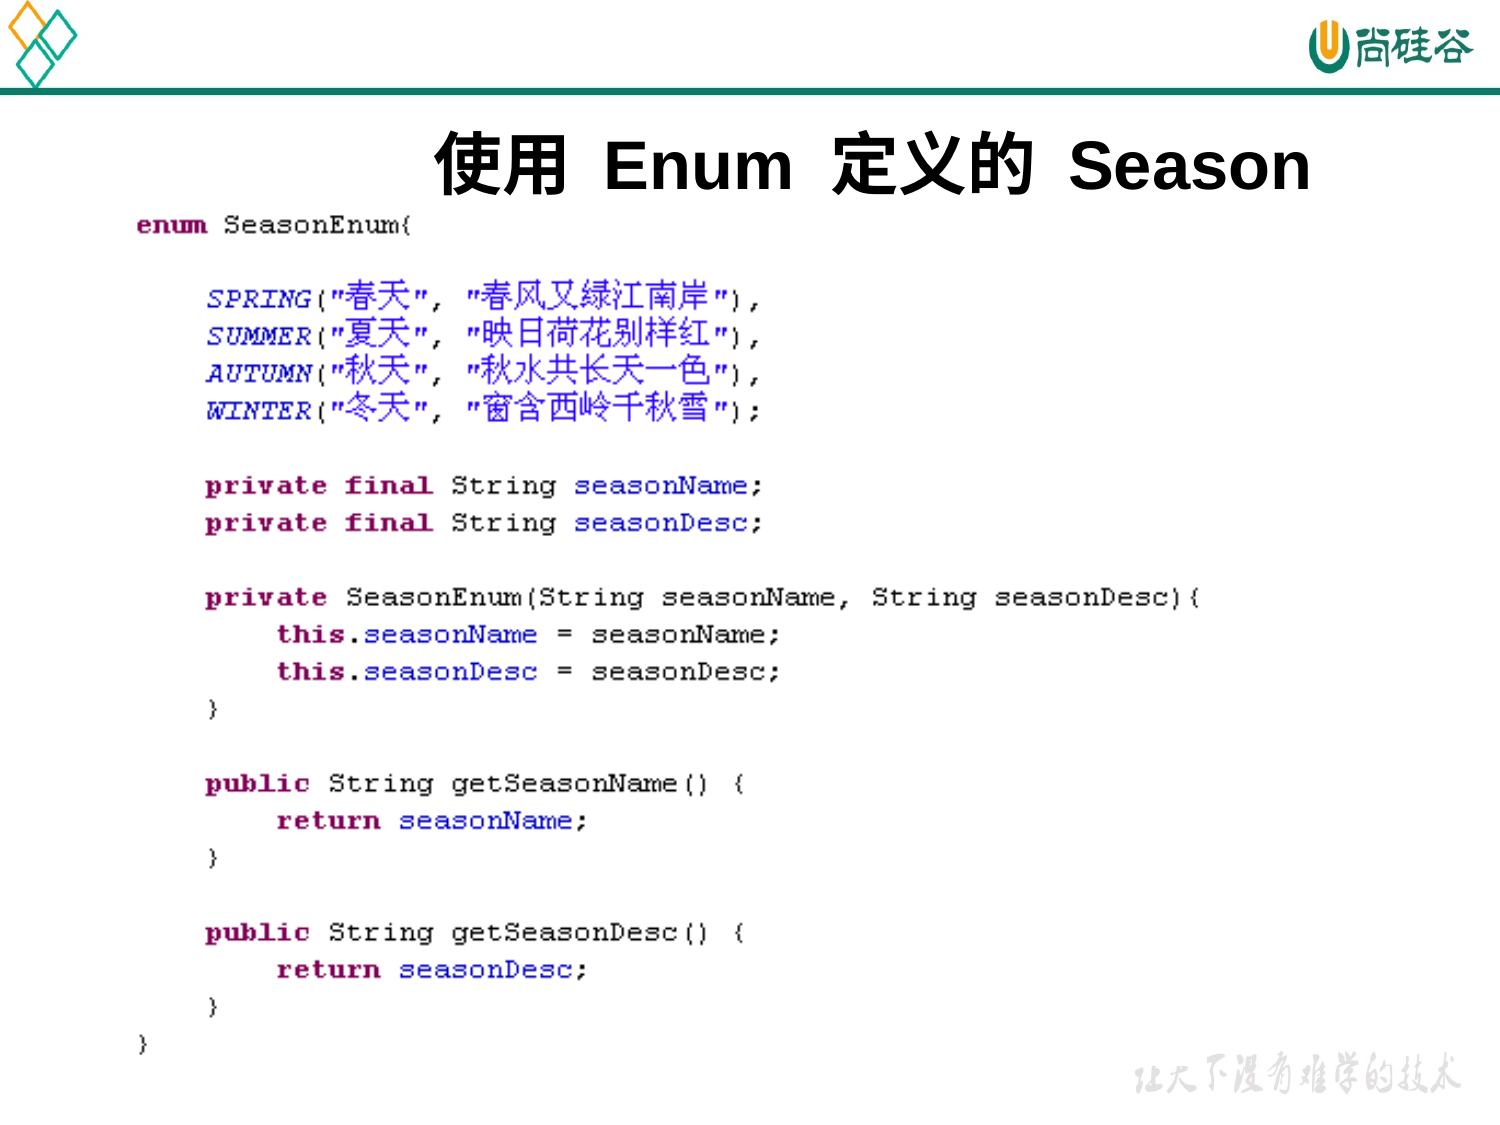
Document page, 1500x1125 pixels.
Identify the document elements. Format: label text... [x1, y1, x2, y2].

title 使用 Enum 定义的 Season [419, 101, 1346, 233]
picture [0, 0, 1500, 1125]
